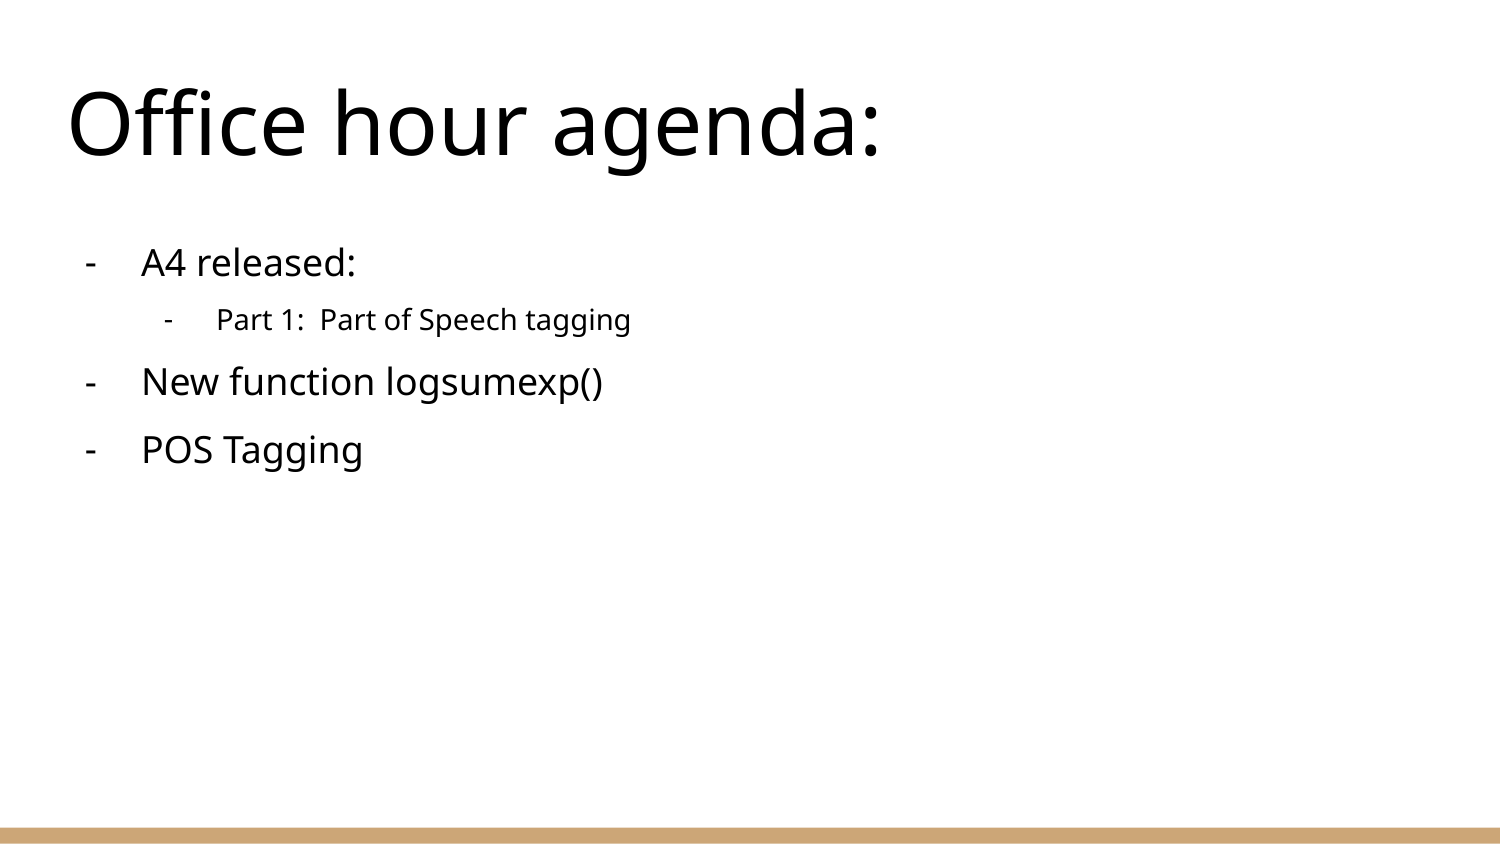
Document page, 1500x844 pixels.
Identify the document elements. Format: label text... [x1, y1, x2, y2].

list A4 released: Part 1: Part of Speech tagging New function logsumexp() POS Tagging [51, 200, 1449, 752]
title Office hour agenda: [51, 51, 1449, 189]
